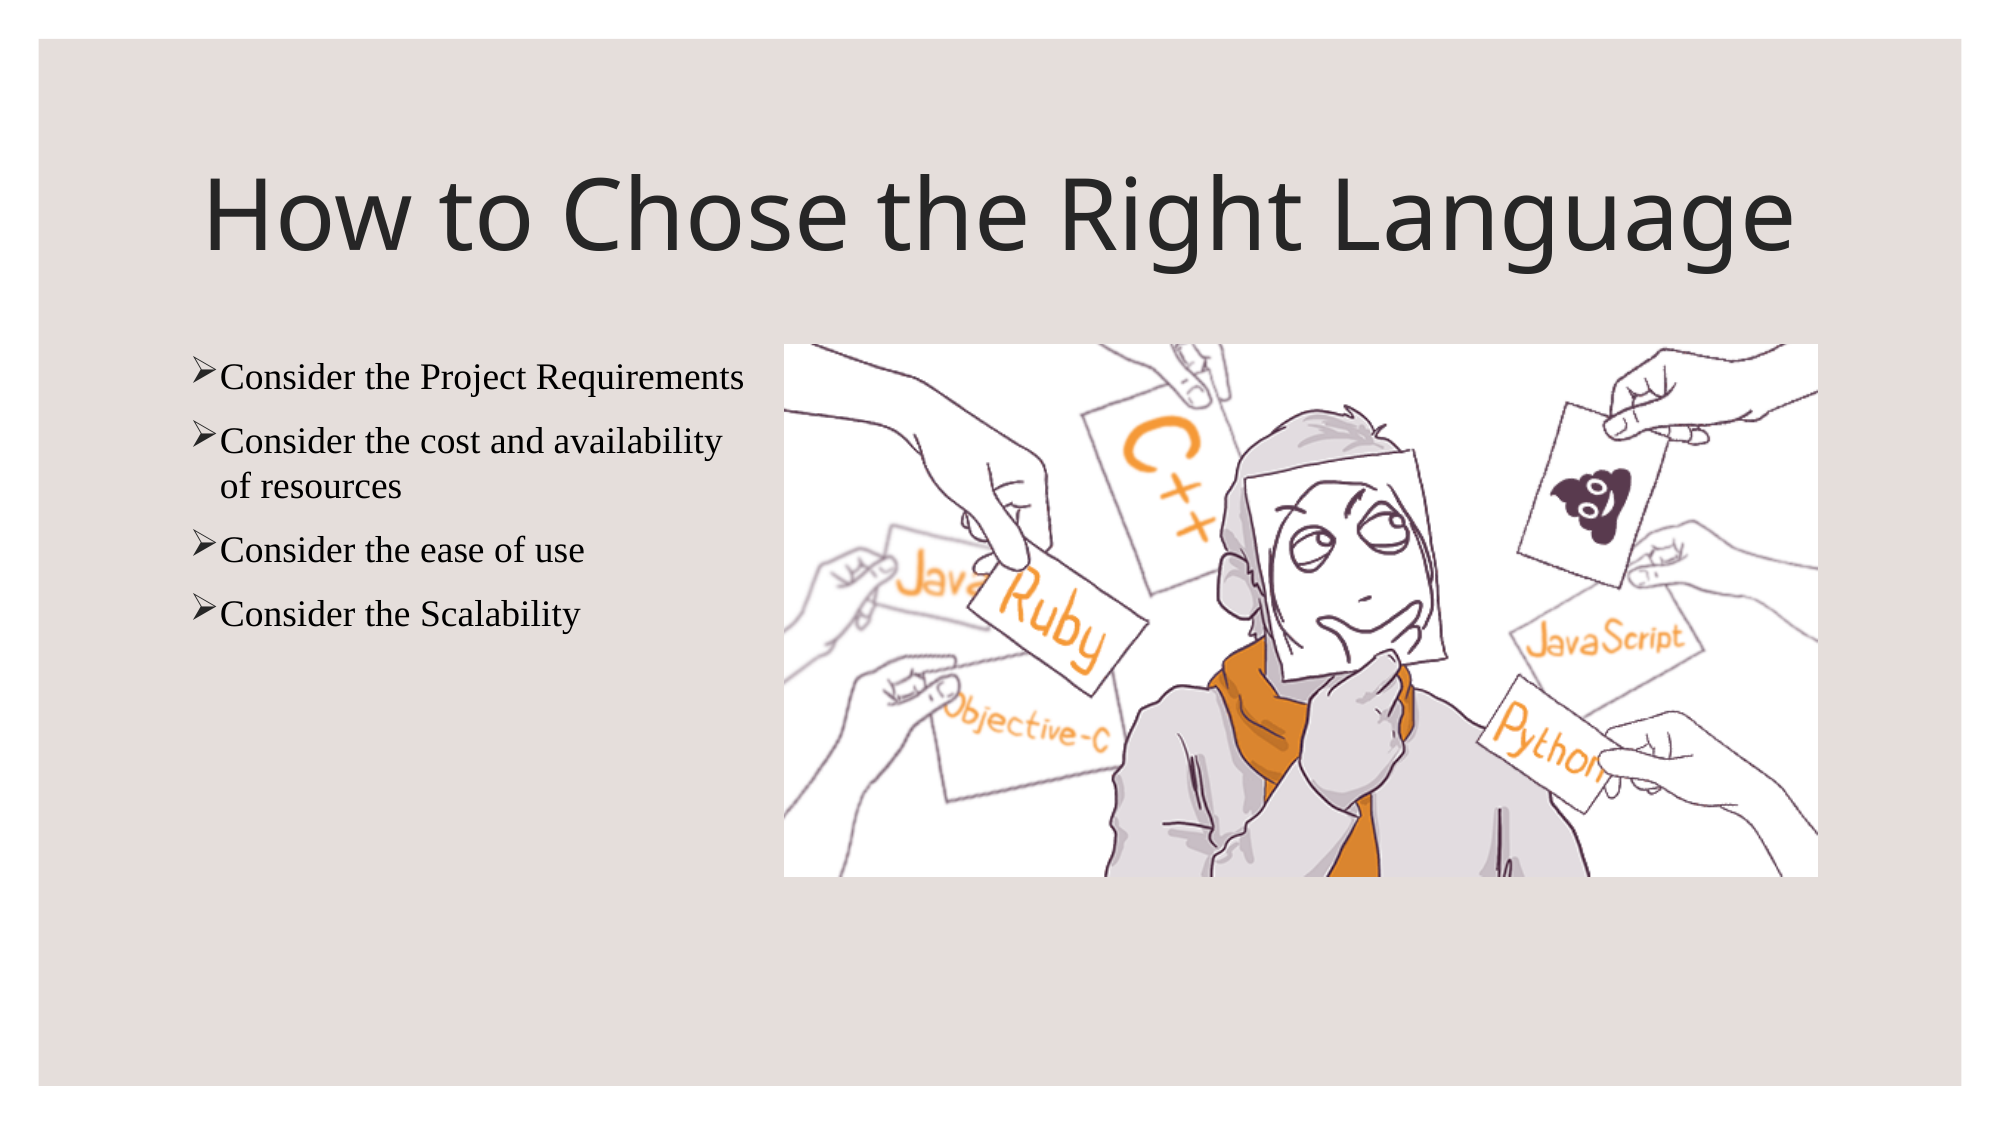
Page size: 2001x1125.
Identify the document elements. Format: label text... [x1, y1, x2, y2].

picture [783, 344, 1818, 877]
list Consider the Project Requirements Consider the cost and availability of resources Consider the ease of use Consider the Scalability [174, 345, 765, 990]
title How to Chose the Right Language [174, 105, 1825, 331]
